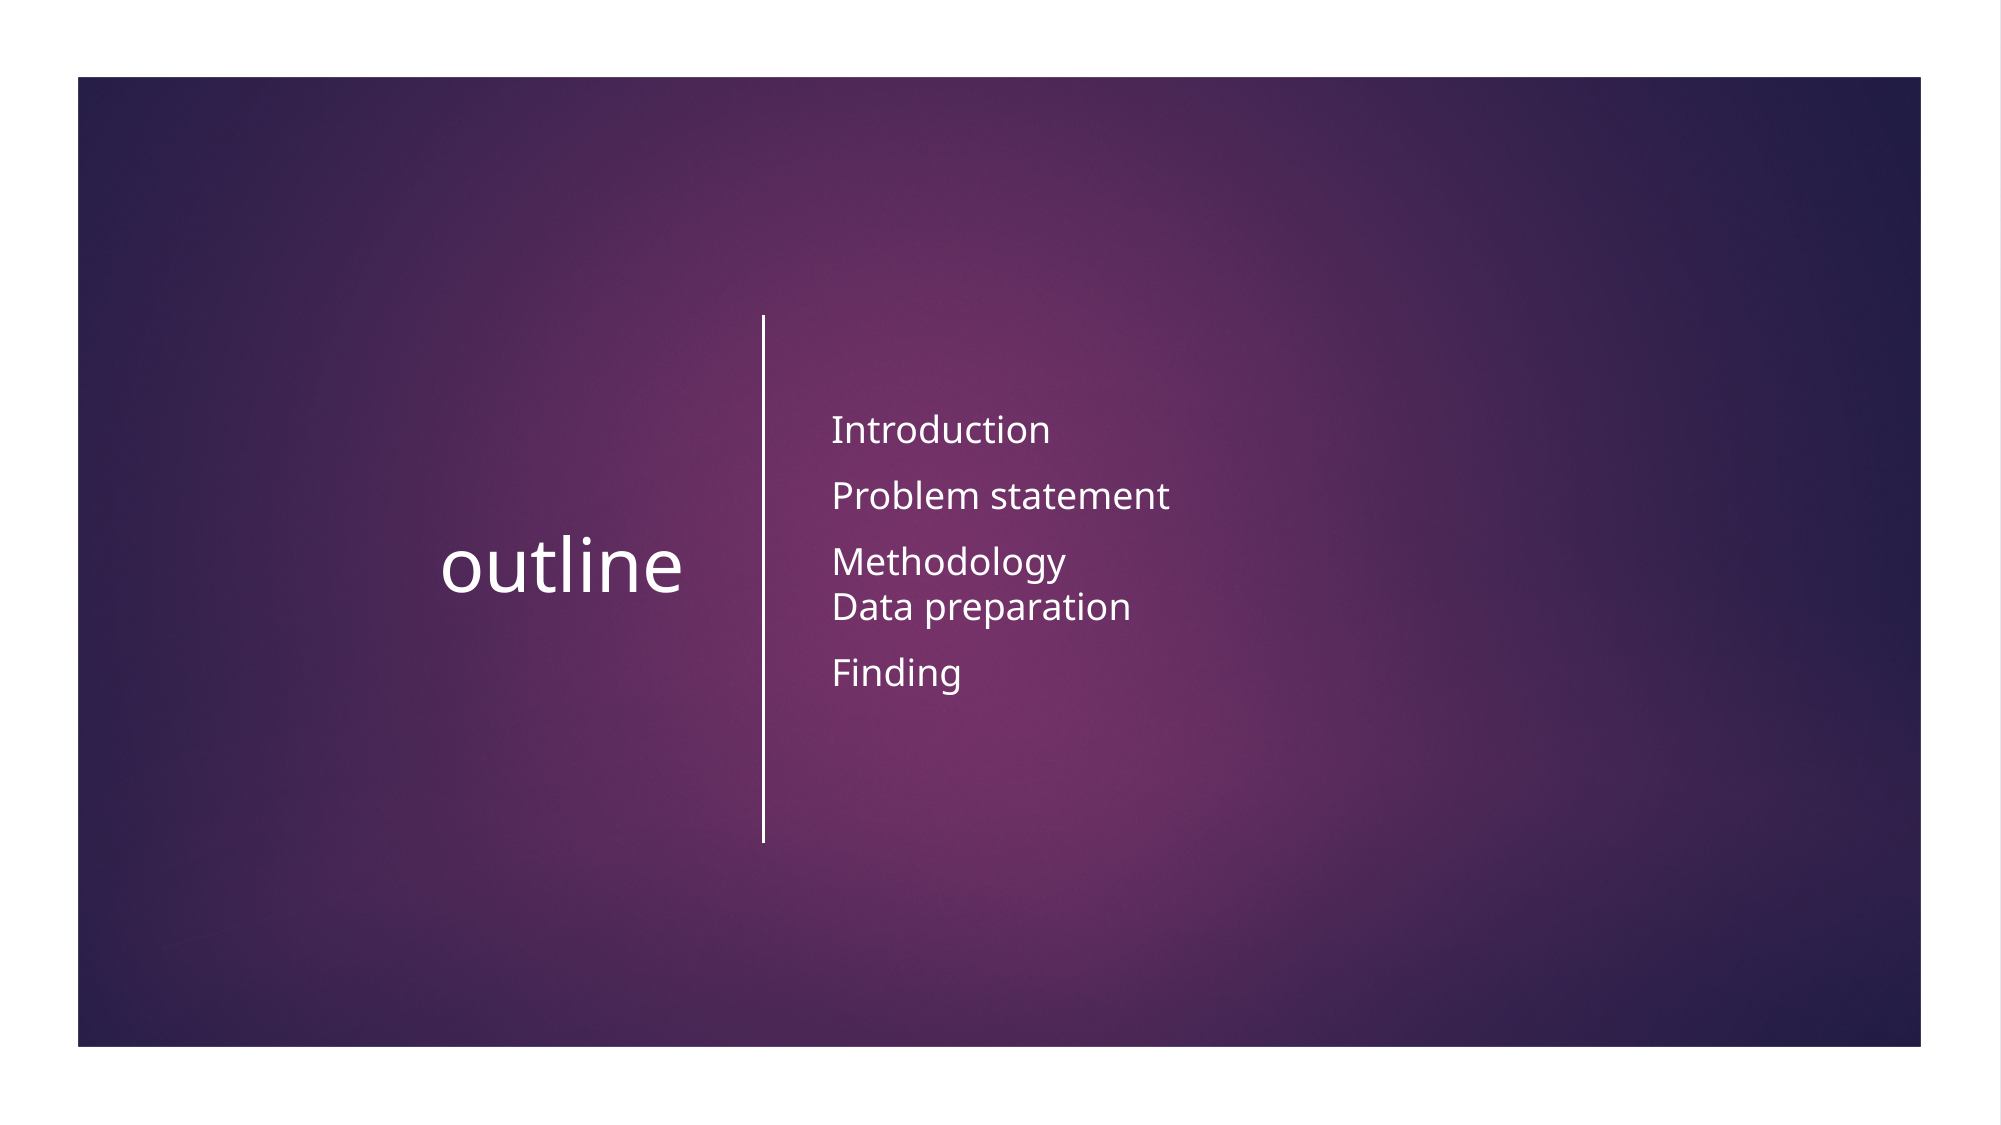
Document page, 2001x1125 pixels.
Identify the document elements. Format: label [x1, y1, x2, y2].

text_box [0, 0, 2000, 1125]
